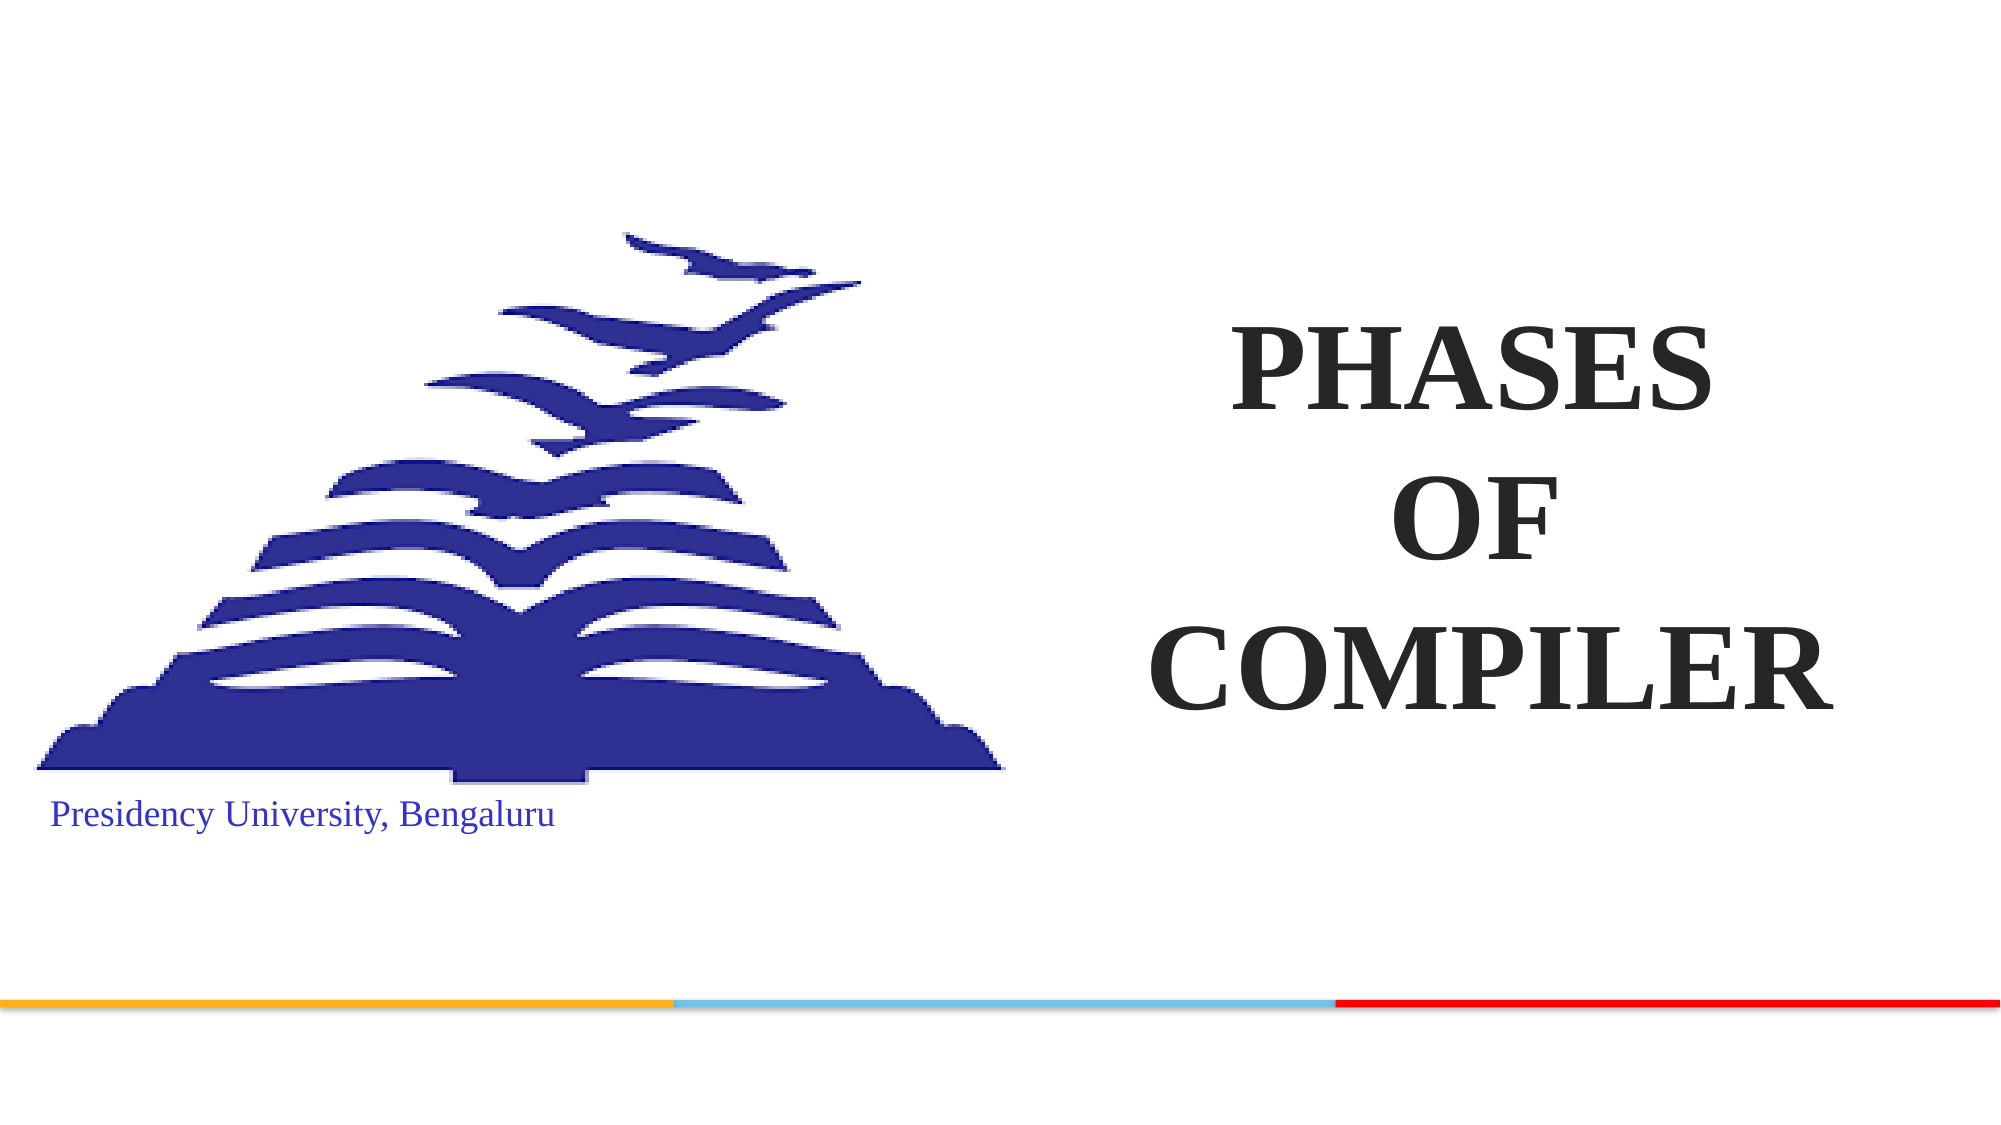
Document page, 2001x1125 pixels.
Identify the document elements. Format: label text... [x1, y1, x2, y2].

text_box PHASES OF COMPILER [1101, 277, 1877, 731]
text_box [825, 949, 1163, 1011]
picture [33, 232, 1006, 789]
